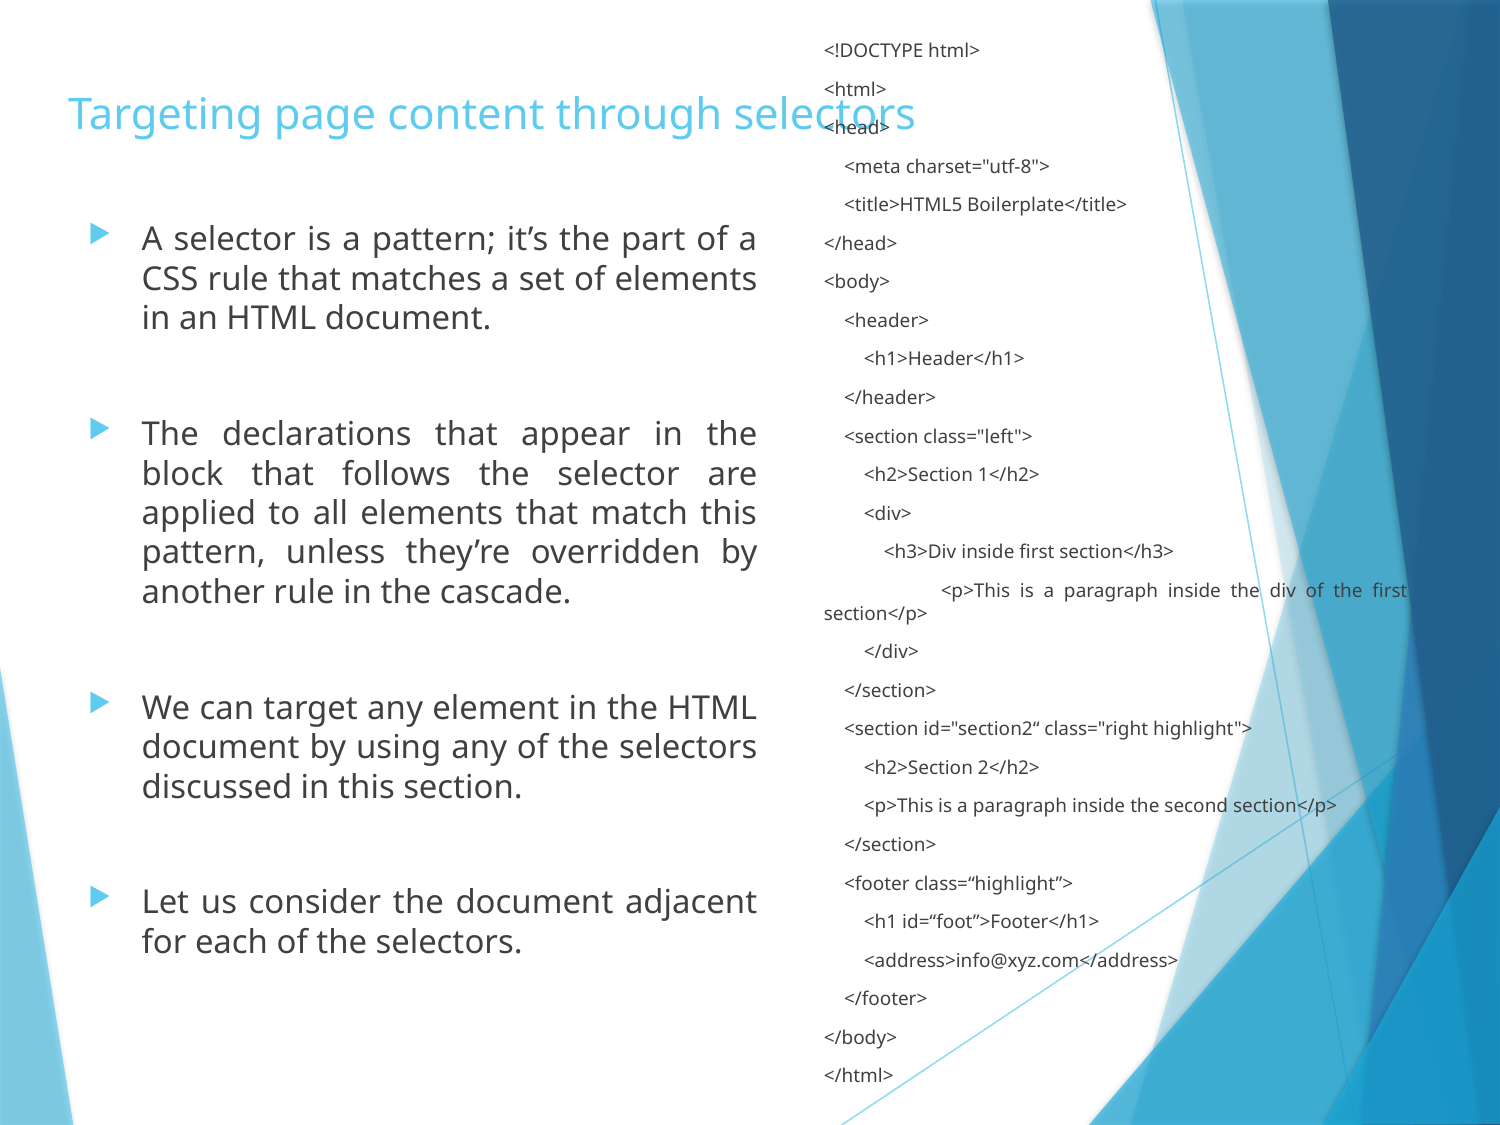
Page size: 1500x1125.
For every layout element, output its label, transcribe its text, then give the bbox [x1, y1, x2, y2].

list <!DOCTYPE html> <html> <head> <meta charset="utf-8"> <title>HTML5 Boilerplate</title> </head> <body> <header> <h1>Header</h1> </header> <section class="left"> <h2>Section 1</h2> <div> <h3>Div inside first section</h3> <p>This is a paragraph inside the div of the first section</p> </div> </section> <section id="section2“ class="right highlight"> <h2>Section 2</h2> <p>This is a paragraph inside the second section</p> </section> <footer class=“highlight”> <h1 id=“foot”>Footer</h1> <address>info@xyz.com</address> </footer> </body> </html> [809, 30, 1424, 1106]
title Targeting page content through selectors [53, 78, 809, 161]
list A selector is a pattern; it’s the part of a CSS rule that matches a set of elements in an HTML document. The declarations that appear in the block that follows the selector are applied to all elements that match this pattern, unless they’re overridden by another rule in the cascade. We can target any element in the HTML document by using any of the selectors discussed in this section. Let us consider the document adjacent for each of the selectors. [73, 210, 774, 973]
